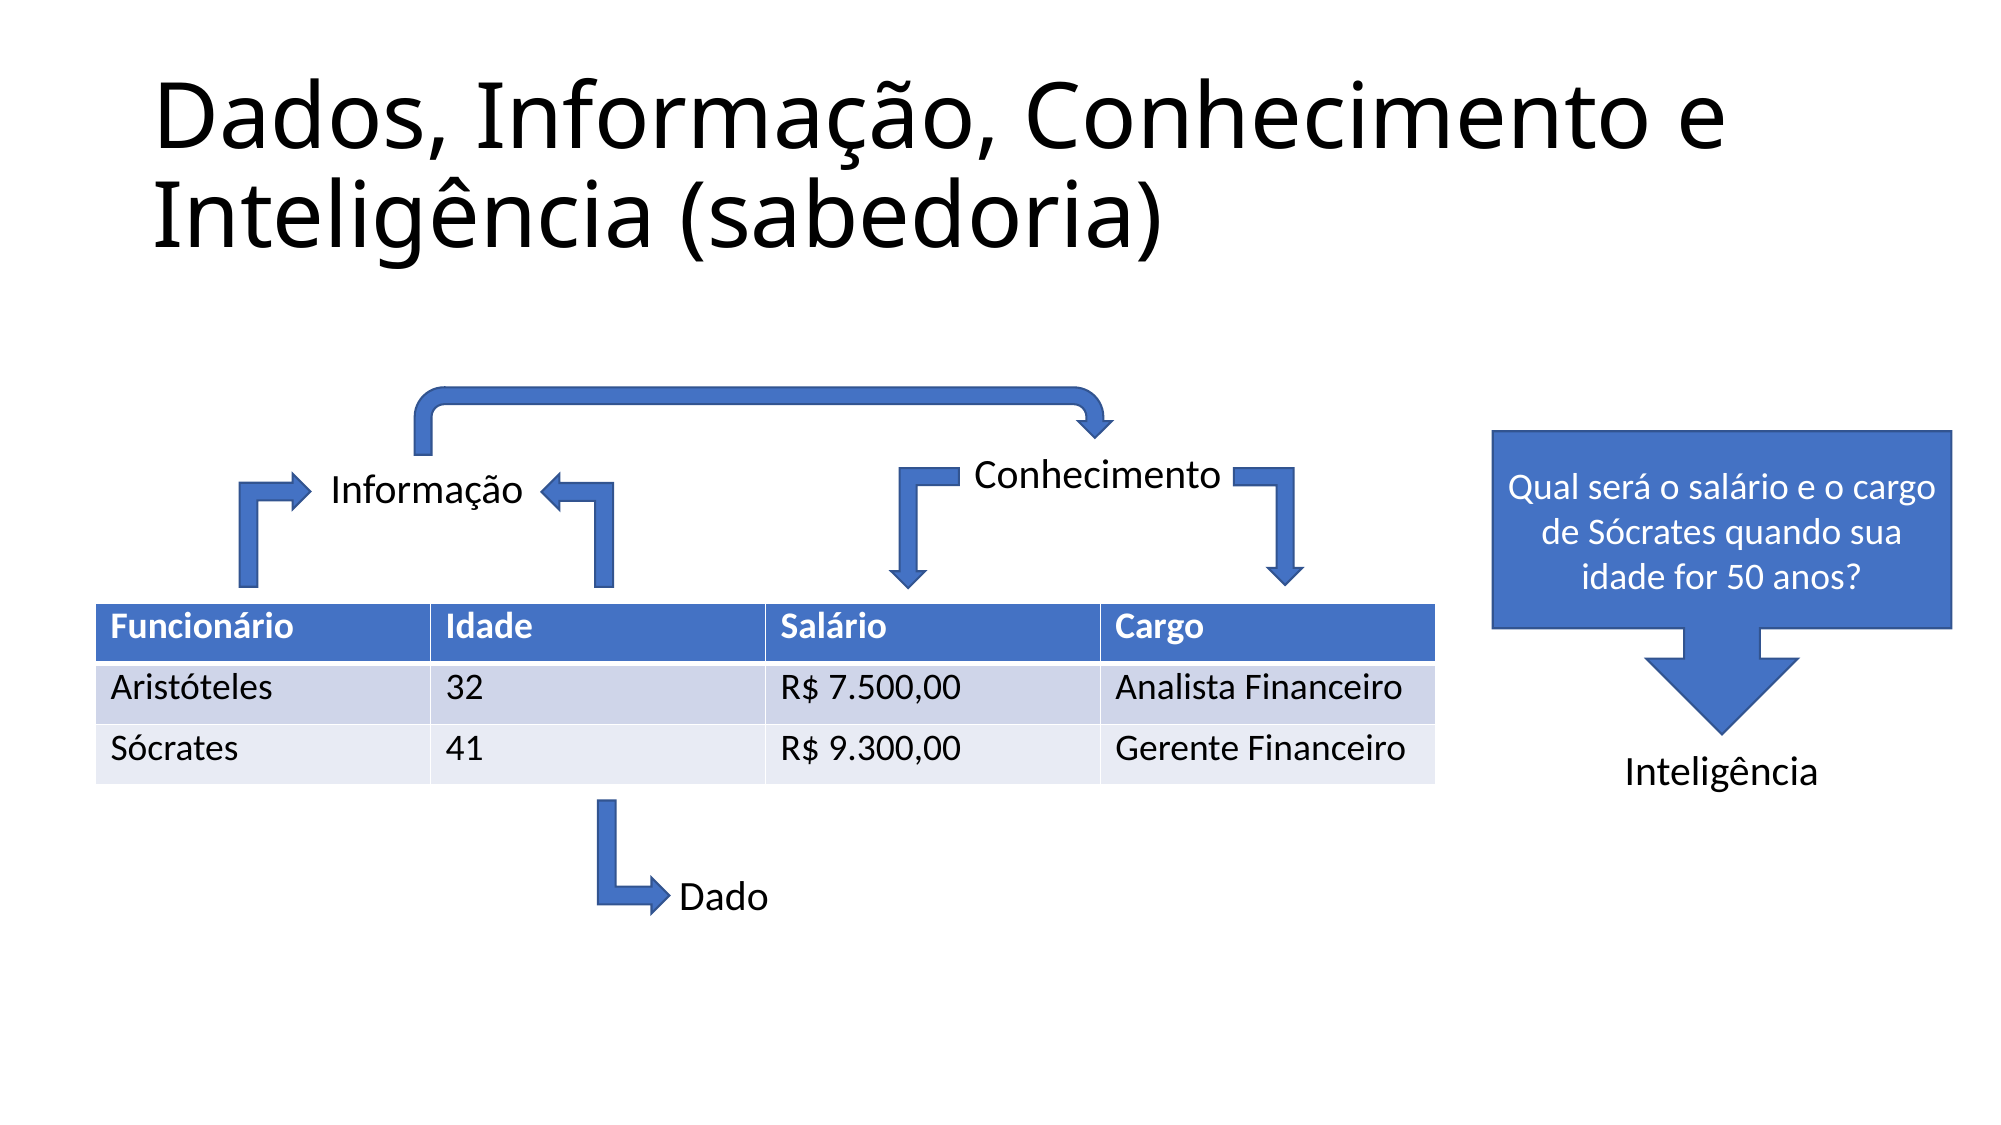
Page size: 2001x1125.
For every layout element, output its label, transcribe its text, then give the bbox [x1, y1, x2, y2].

text_box Informação [315, 454, 547, 520]
table_cell R$ 9.300,00 [766, 725, 1100, 784]
table_cell Sócrates [96, 725, 430, 784]
table_header Funcionário [96, 604, 430, 661]
table_header Cargo [1101, 604, 1435, 661]
text_box [1232, 467, 1305, 587]
text_box [888, 467, 960, 590]
table_header Idade [431, 604, 765, 661]
table_header Salário [766, 604, 1100, 661]
text_box [596, 799, 664, 916]
title Dados, Informação, Conhecimento e Inteligência (sabedoria) [137, 59, 1863, 278]
table_cell 32 [431, 666, 765, 724]
text_box [238, 471, 312, 588]
text_box [547, 471, 615, 588]
text_box Inteligência [1609, 735, 1837, 801]
text_box Dado [664, 860, 839, 926]
table_cell R$ 7.500,00 [766, 666, 1100, 724]
table_cell Gerente Financeiro [1101, 725, 1435, 784]
table_cell Analista Financeiro [1101, 666, 1435, 724]
text_box Qual será o salário e o cargo de Sócrates quando sua idade for 50 anos? [1491, 430, 1953, 735]
table_cell 41 [431, 725, 765, 784]
table_cell Aristóteles [96, 666, 430, 724]
text_box Conhecimento [959, 439, 1238, 505]
text_box [413, 386, 1115, 456]
